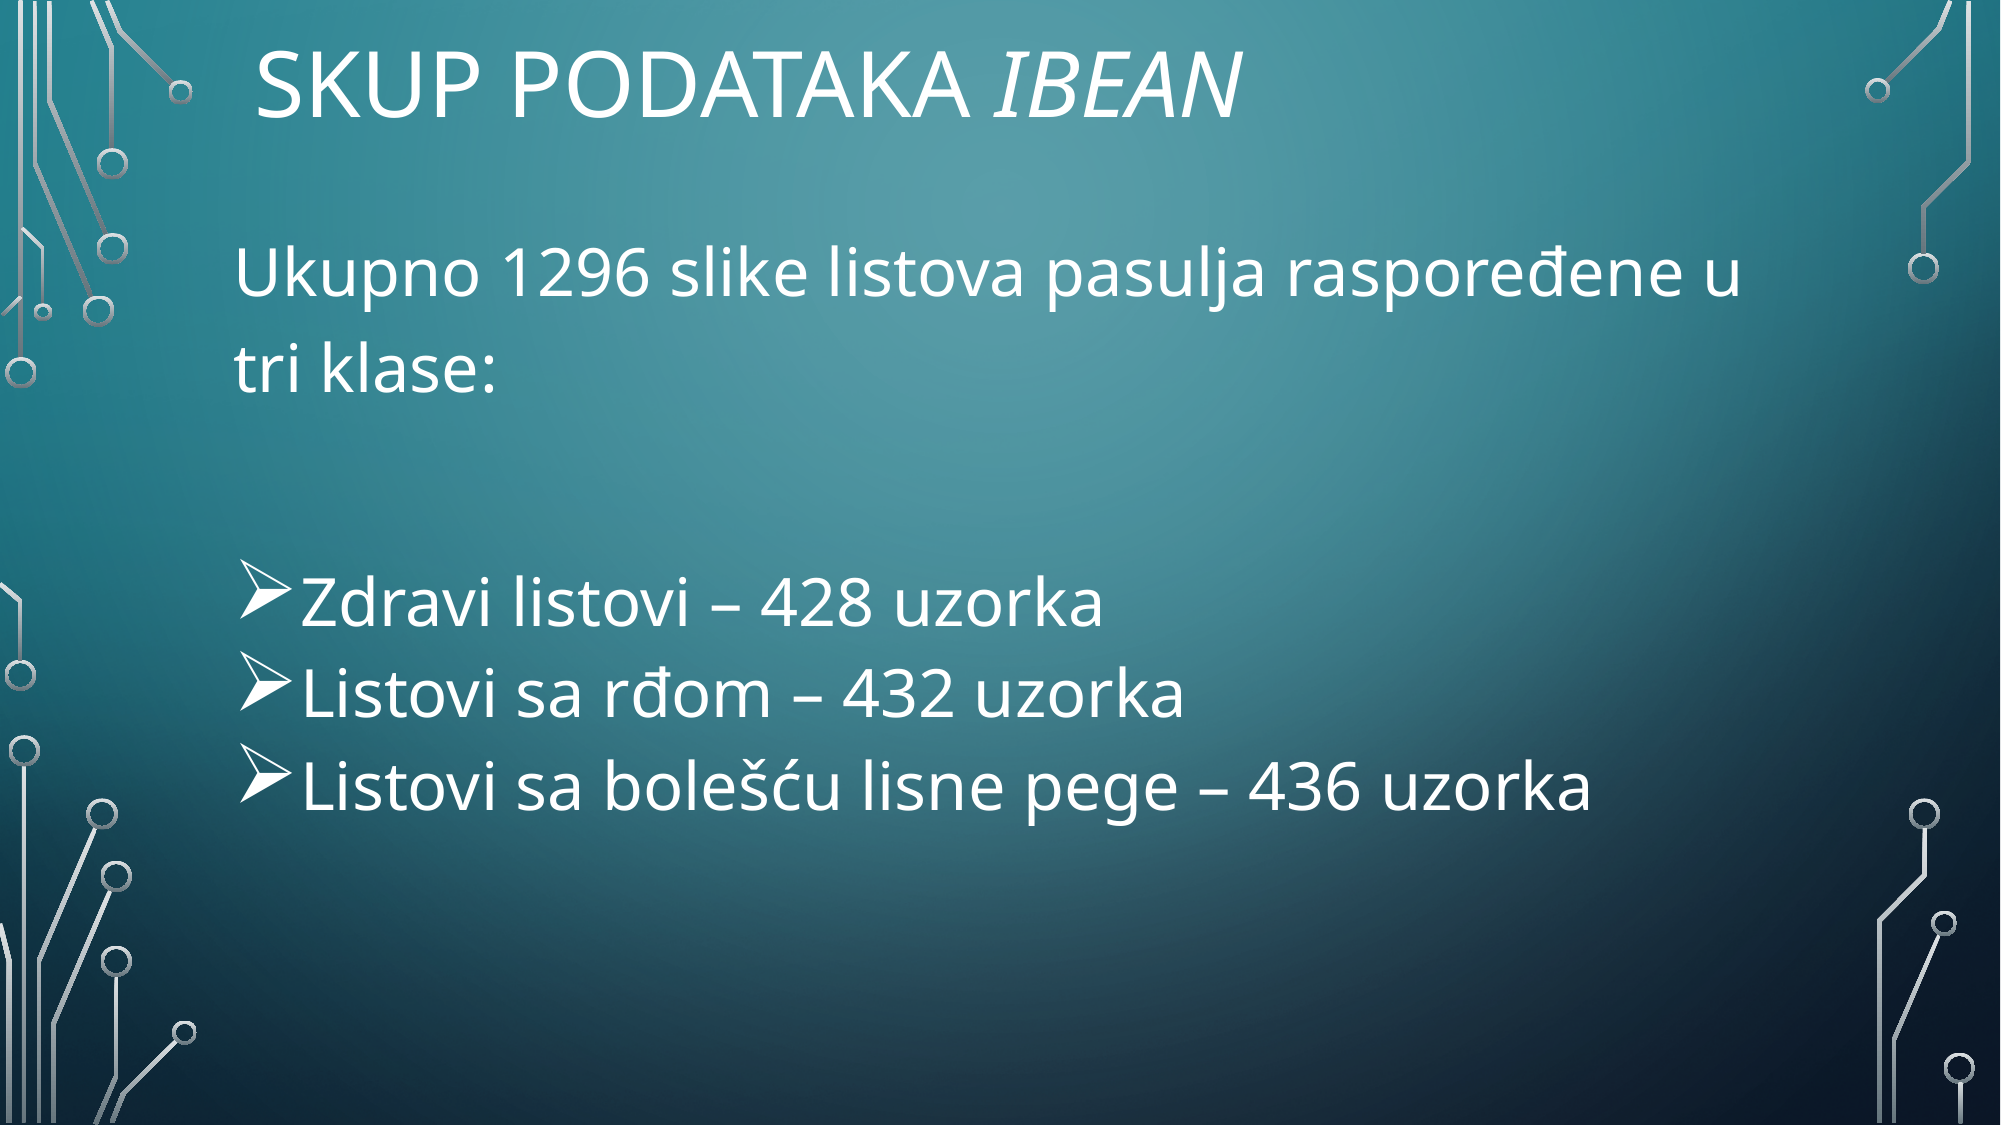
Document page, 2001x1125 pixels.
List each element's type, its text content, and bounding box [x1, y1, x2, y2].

list Ukupno 1296 slike listova pasulja raspoređene u tri klase: Zdravi listovi – 428 uzorka Listovi sa rđom – 432 uzorka Listovi sa bolešću lisne pege – 436 uzorka [218, 206, 1844, 788]
title Skup podataka iBEAn [239, 0, 1897, 210]
